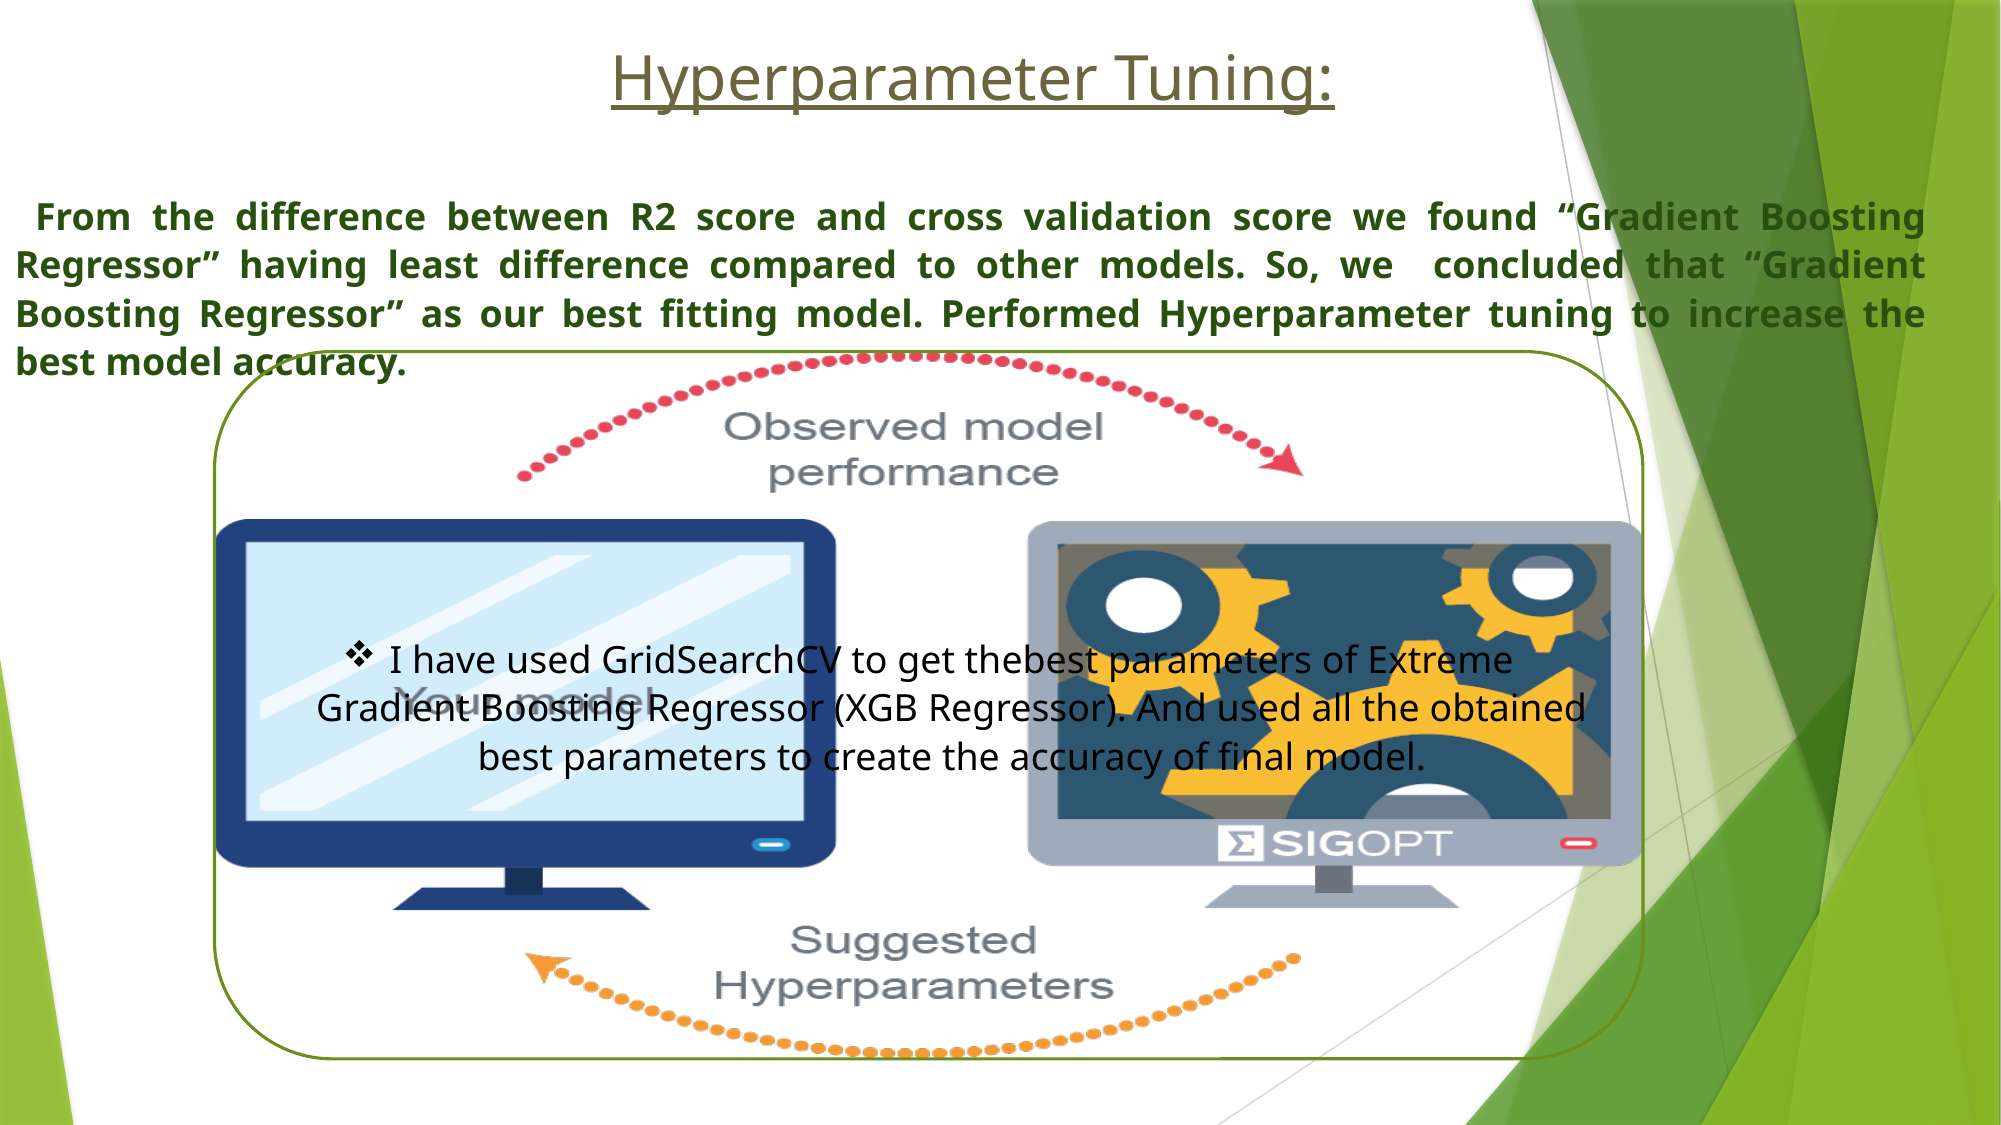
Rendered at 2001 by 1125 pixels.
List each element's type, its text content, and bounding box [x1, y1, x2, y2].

text_box I have used GridSearchCV to get thebest parameters of Extreme Gradient Boosting Regressor (XGB Regressor). And used all the obtained best parameters to create the accuracy of final model. [212, 349, 1645, 1061]
text_box From the difference between R2 score and cross validation score we found “Gradient Boosting Regressor” having least difference compared to other models. So, we concluded that “Gradient Boosting Regressor” as our best fitting model. Performed Hyperparameter tuning to increase the best model accuracy. [0, 182, 1943, 390]
text_box Hyperparameter Tuning: [70, 30, 1875, 121]
